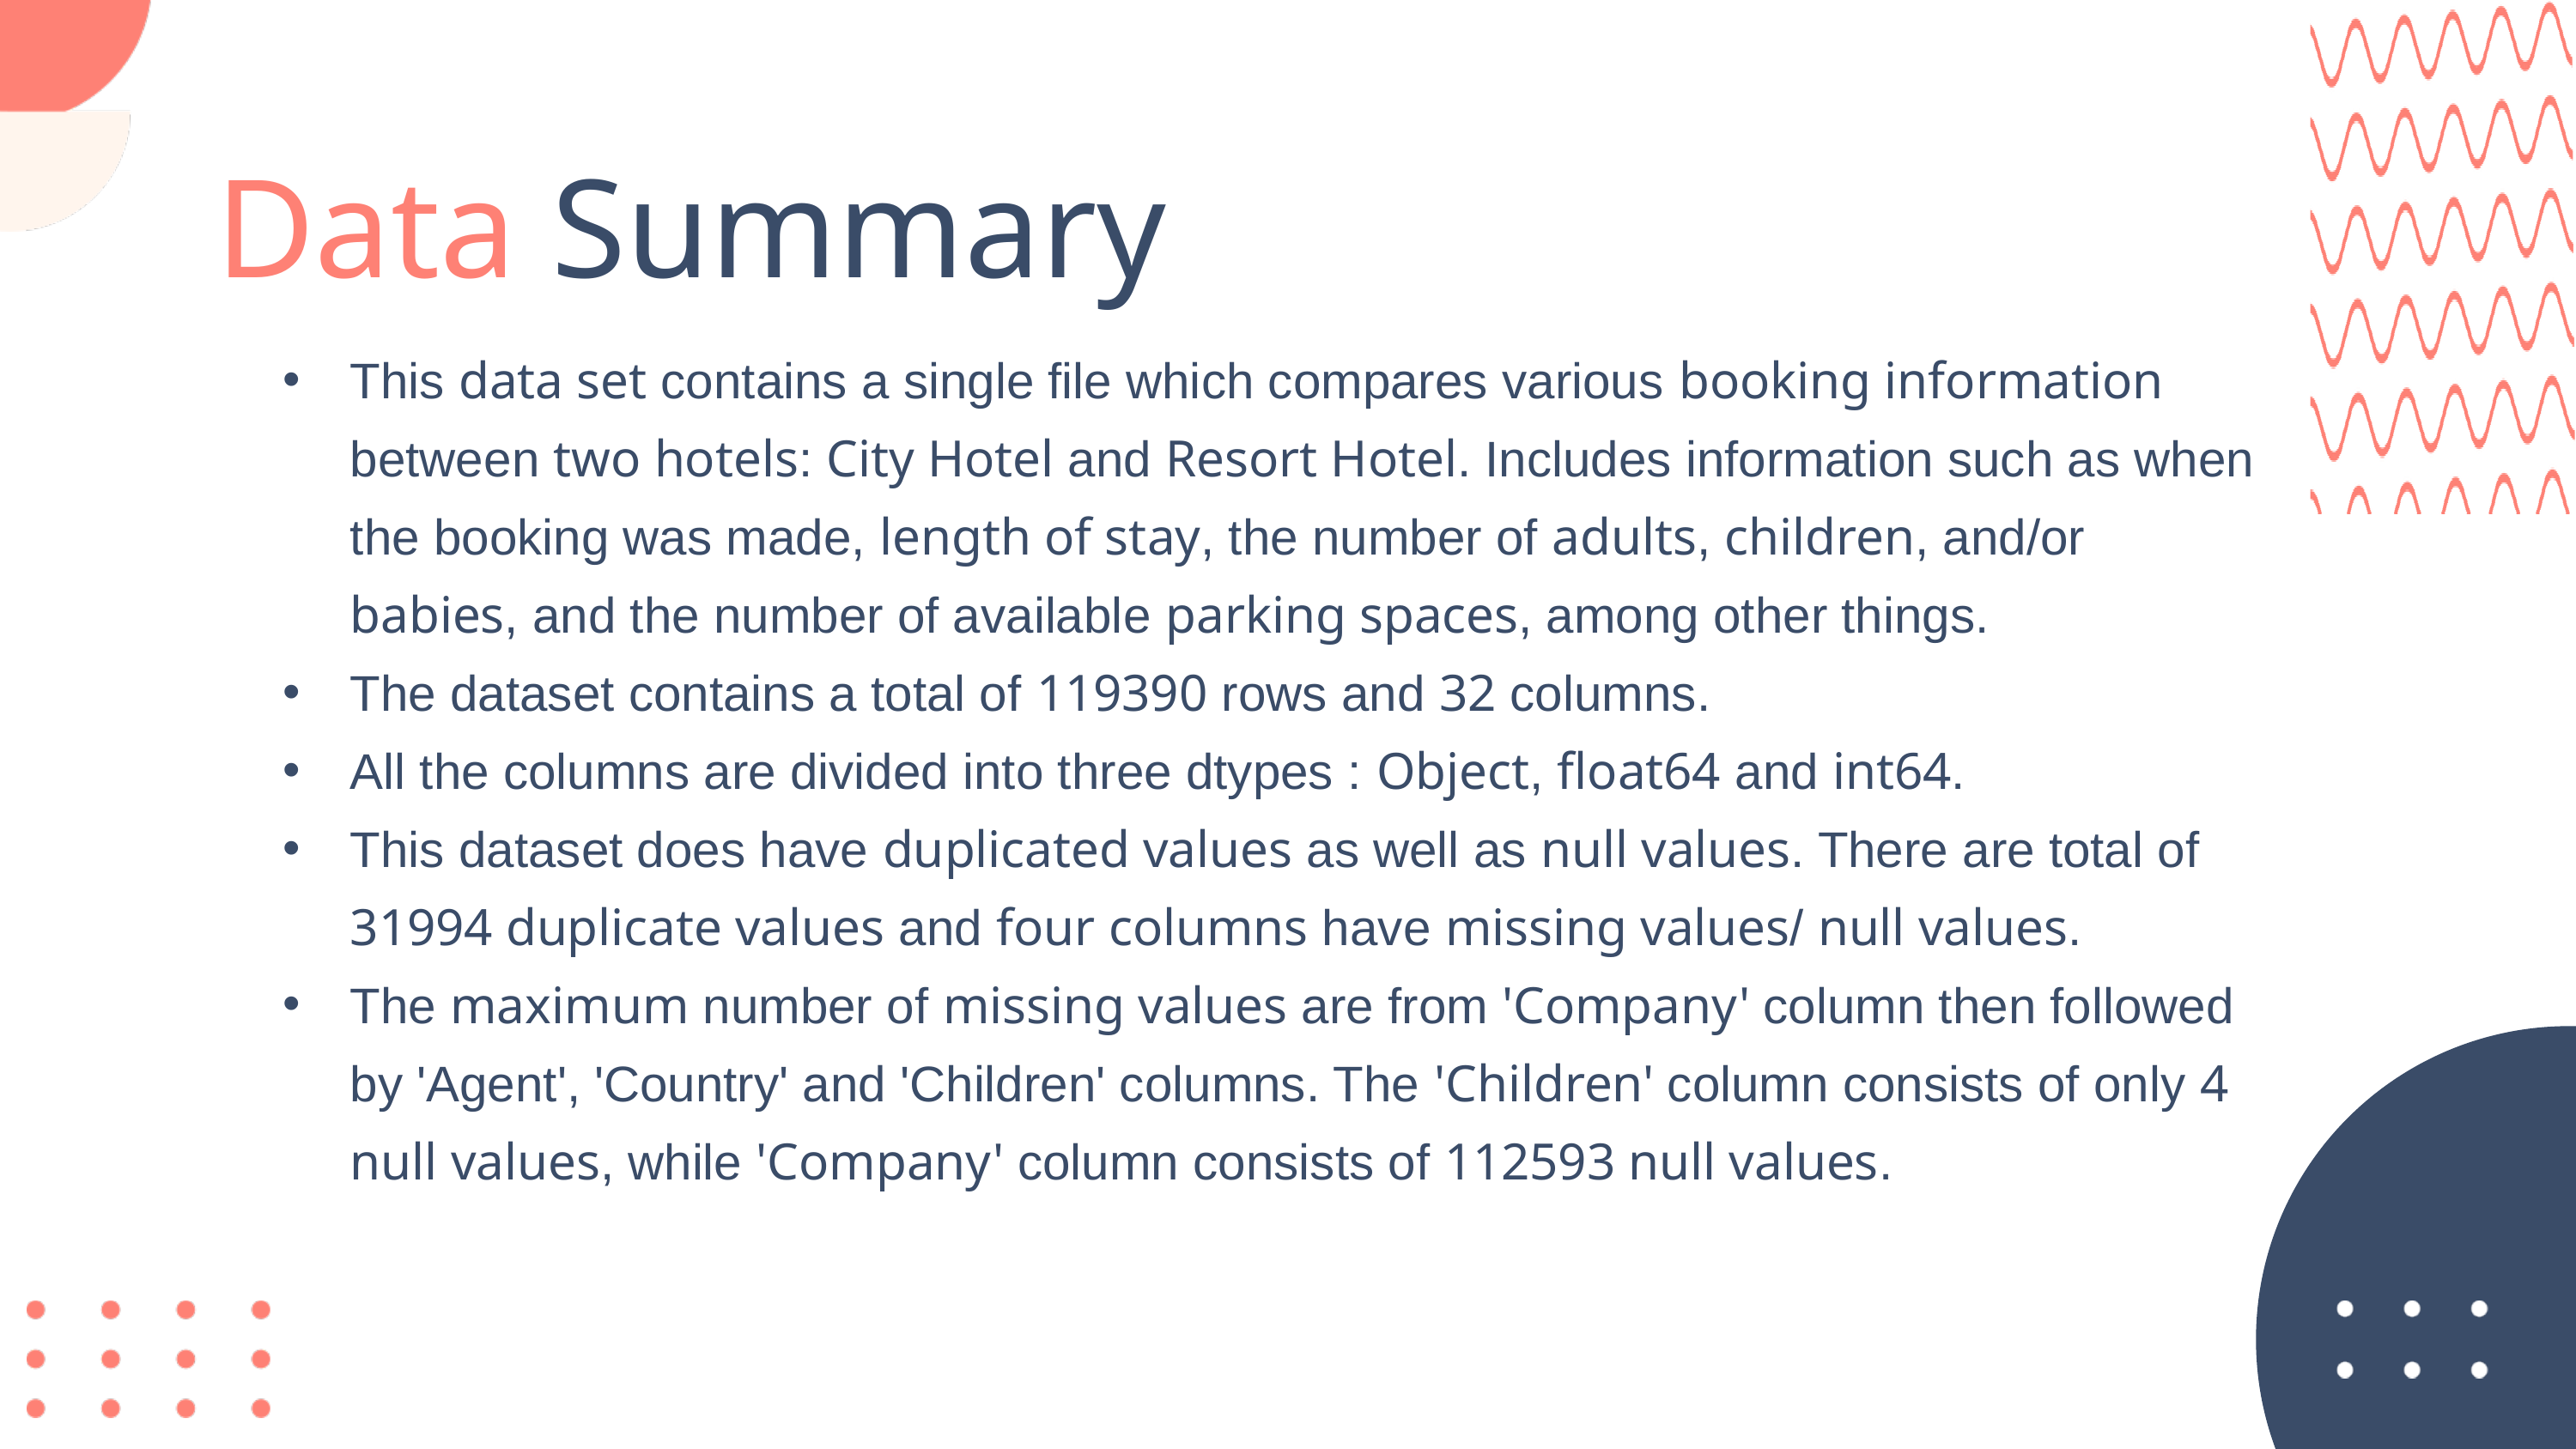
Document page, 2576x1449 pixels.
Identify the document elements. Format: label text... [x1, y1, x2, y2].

text_box Data Summary [216, 142, 2134, 306]
text_box This data set contains a single file which compares various booking information between two hotels: City Hotel and Resort Hotel. Includes information such as when the booking was made, length of stay, the number of adults, children, and/or babies, and the number of available parking spaces, among other things. The dataset contains a total of 119390 rows and 32 columns. All the columns are divided into three dtypes : Object, float64 and int64. This dataset does have duplicated values as well as null values. There are total of 31994 duplicate values and four columns have missing values/ null values. The maximum number of missing values are from 'Company' column then followed by 'Agent', 'Country' and 'Children' columns. The 'Children' column consists of only 4 null values, while 'Company' column consists of 112593 null values. [216, 330, 2258, 1268]
text_box [27, 1300, 270, 1418]
text_box [2310, 0, 2576, 514]
text_box [0, 0, 152, 232]
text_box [2256, 1026, 2576, 1449]
